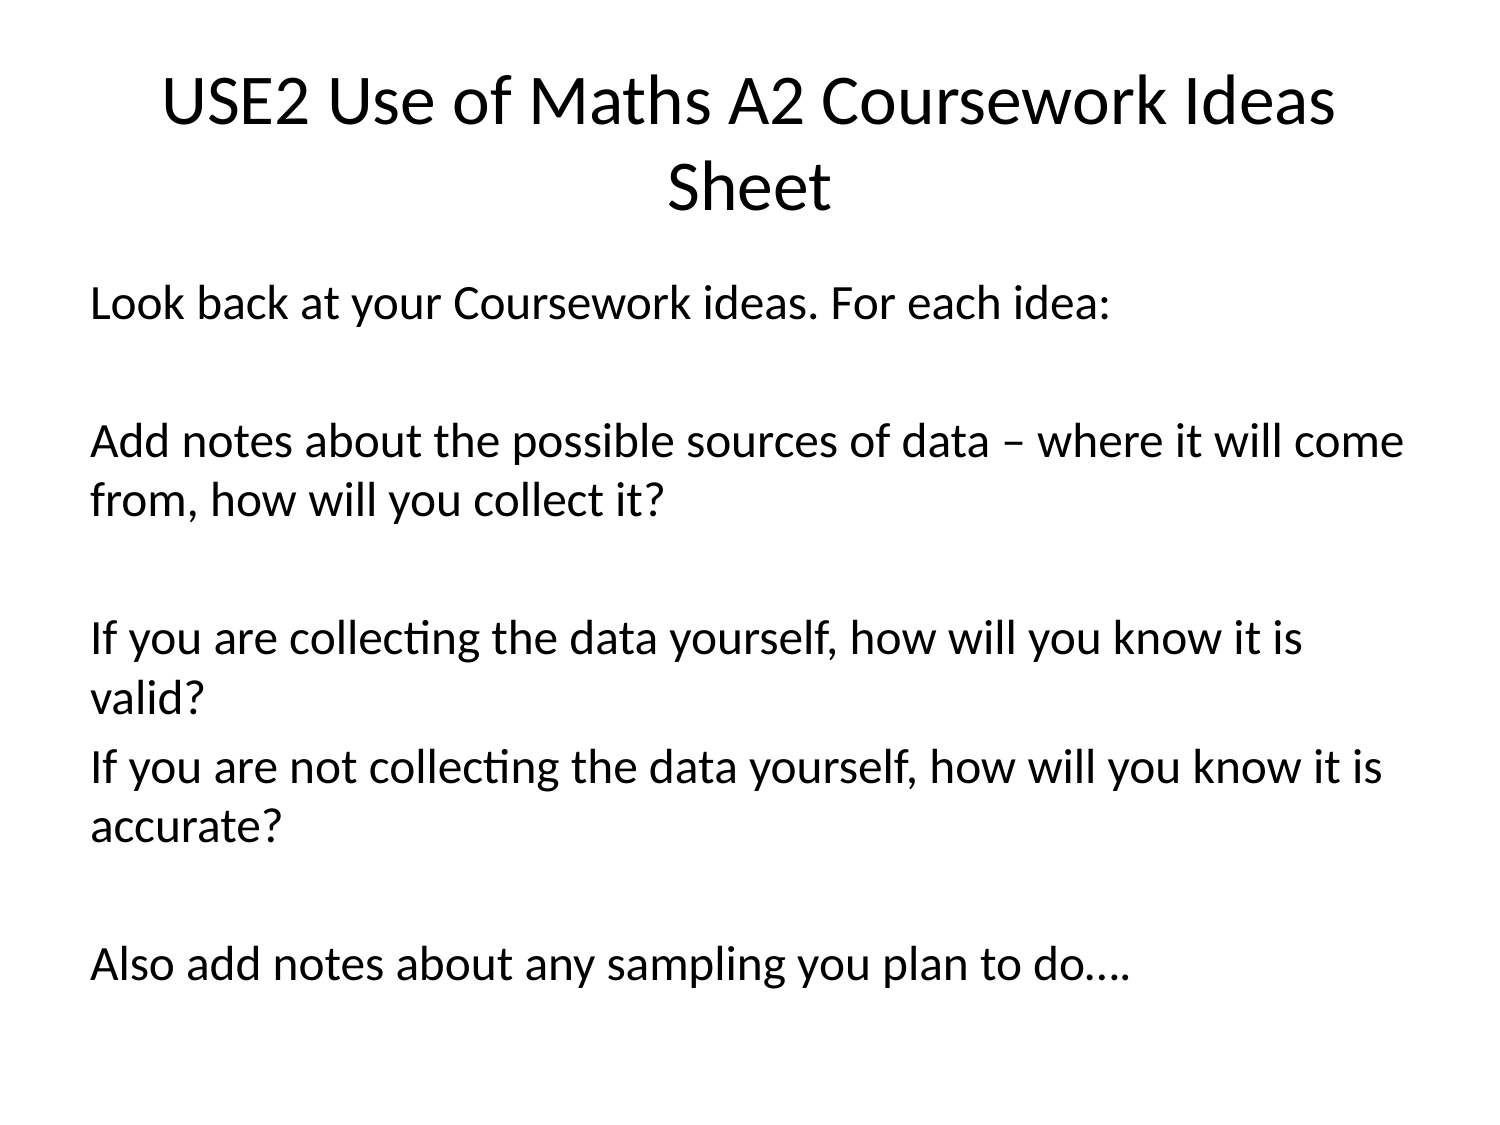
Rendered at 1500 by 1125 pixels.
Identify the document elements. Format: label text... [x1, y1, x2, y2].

list Look back at your Coursework ideas. For each idea: Add notes about the possible sources of data – where it will come from, how will you collect it? If you are collecting the data yourself, how will you know it is valid? If you are not collecting the data yourself, how will you know it is accurate? Also add notes about any sampling you plan to do…. [75, 262, 1425, 1005]
title USE2 Use of Maths A2 Coursework Ideas Sheet [75, 45, 1425, 233]
